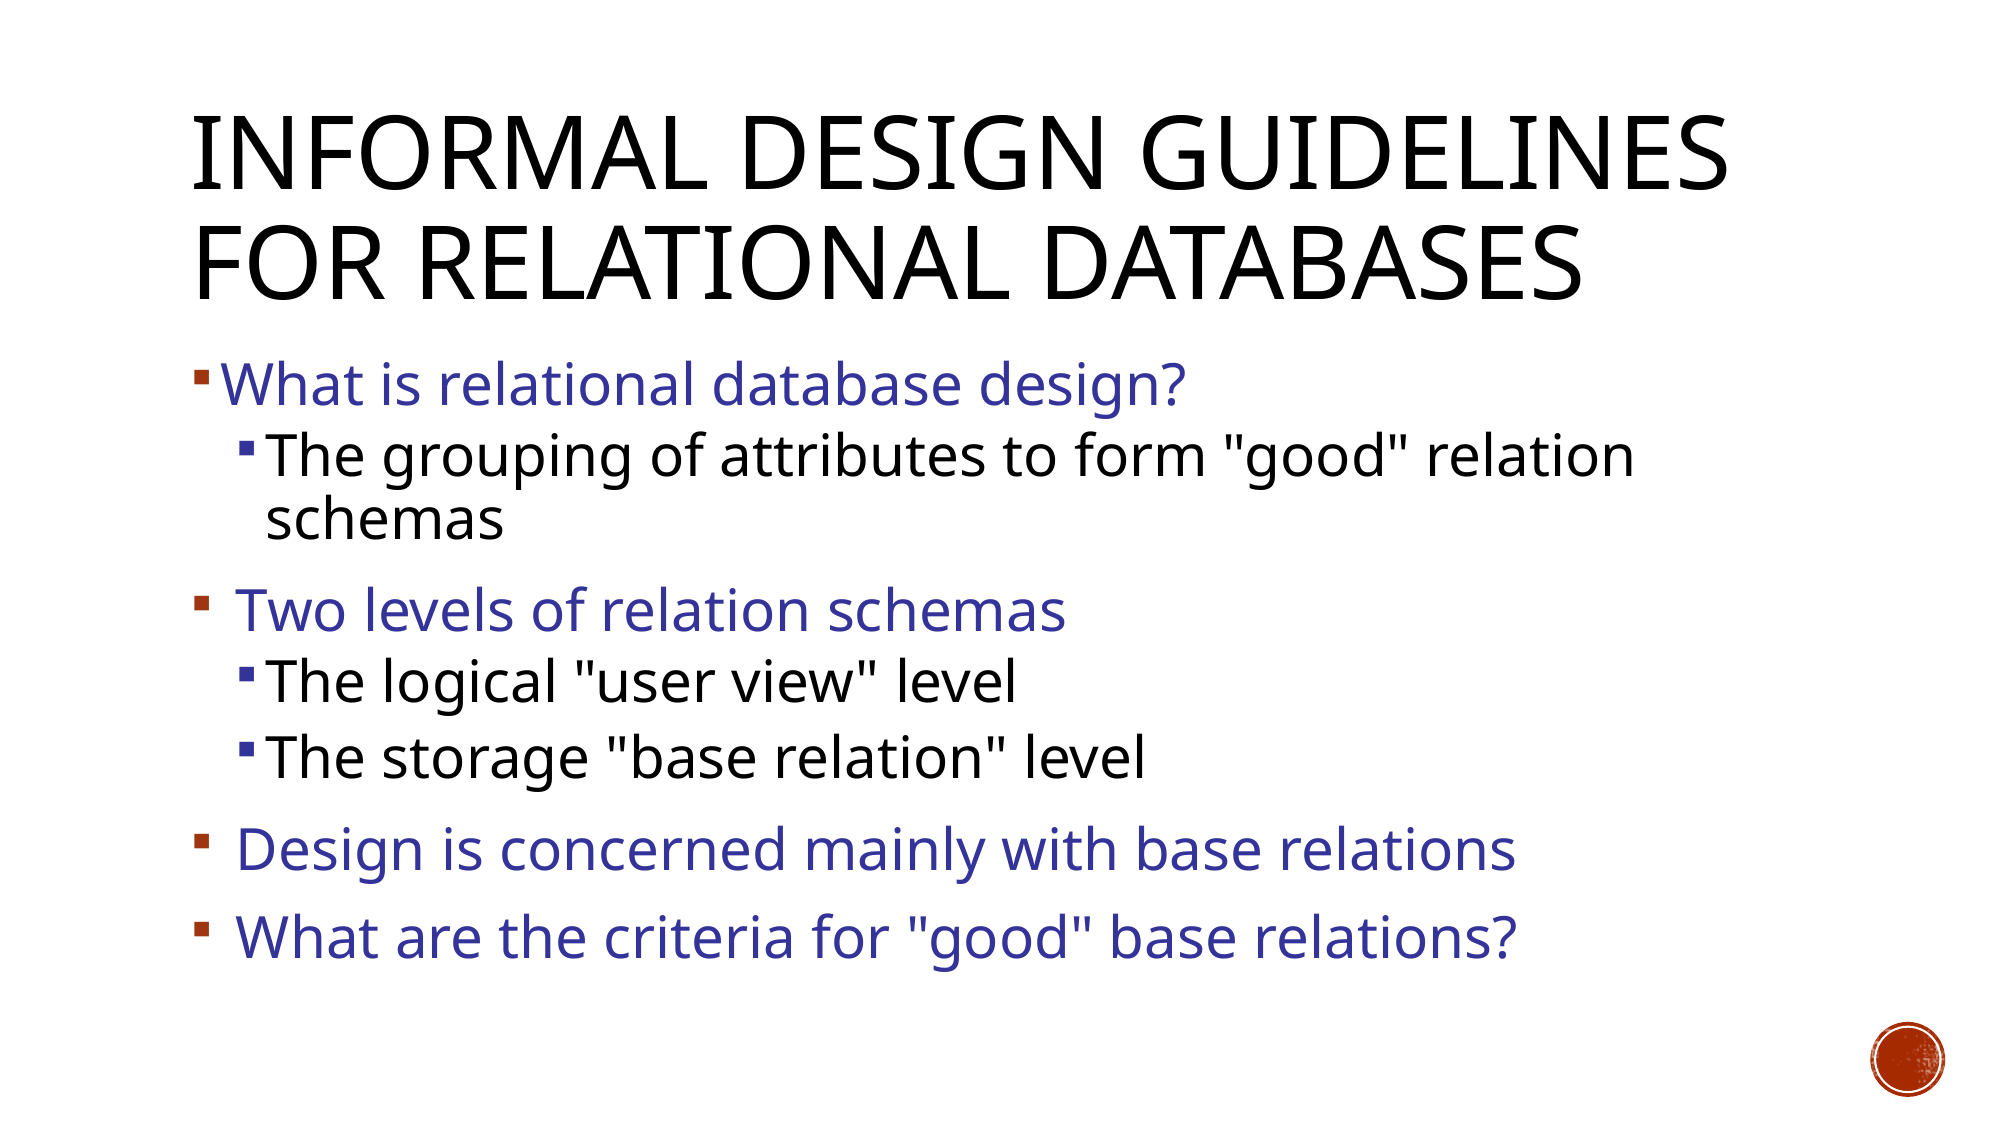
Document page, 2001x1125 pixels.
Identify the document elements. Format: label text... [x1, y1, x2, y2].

title Informal Design Guidelines for Relational Databases [175, 79, 1826, 344]
list What is relational database design? The grouping of attributes to form "good" relation schemas Two levels of relation schemas The logical "user view" level The storage "base relation" level Design is concerned mainly with base relations What are the criteria for "good" base relations? [175, 348, 1826, 1013]
